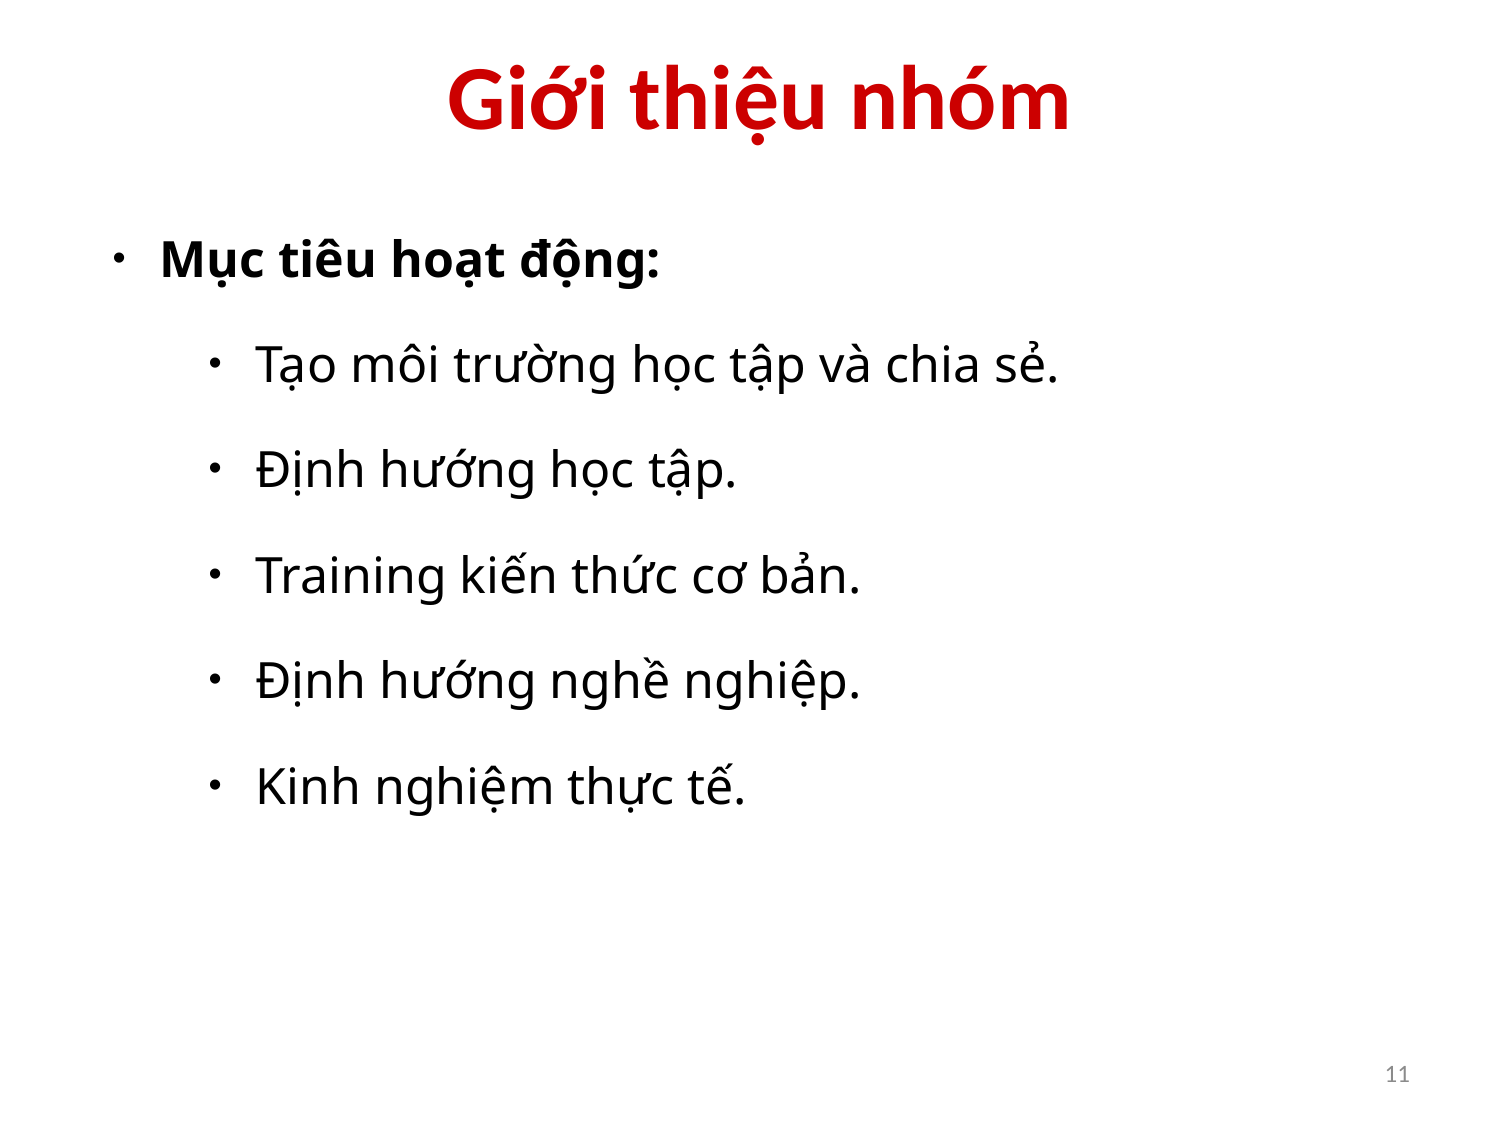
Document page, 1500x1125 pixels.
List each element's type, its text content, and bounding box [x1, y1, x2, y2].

title Giới thiệu nhóm [156, 37, 1364, 148]
slide_number 11 [1074, 1042, 1425, 1103]
text_box Mục tiêu hoạt động: Tạo môi trường học tập và chia sẻ. Định hướng học tập. Training kiến thức cơ bản. Định hướng nghề nghiệp. Kinh nghiệm thực tế. [112, 199, 1408, 1025]
